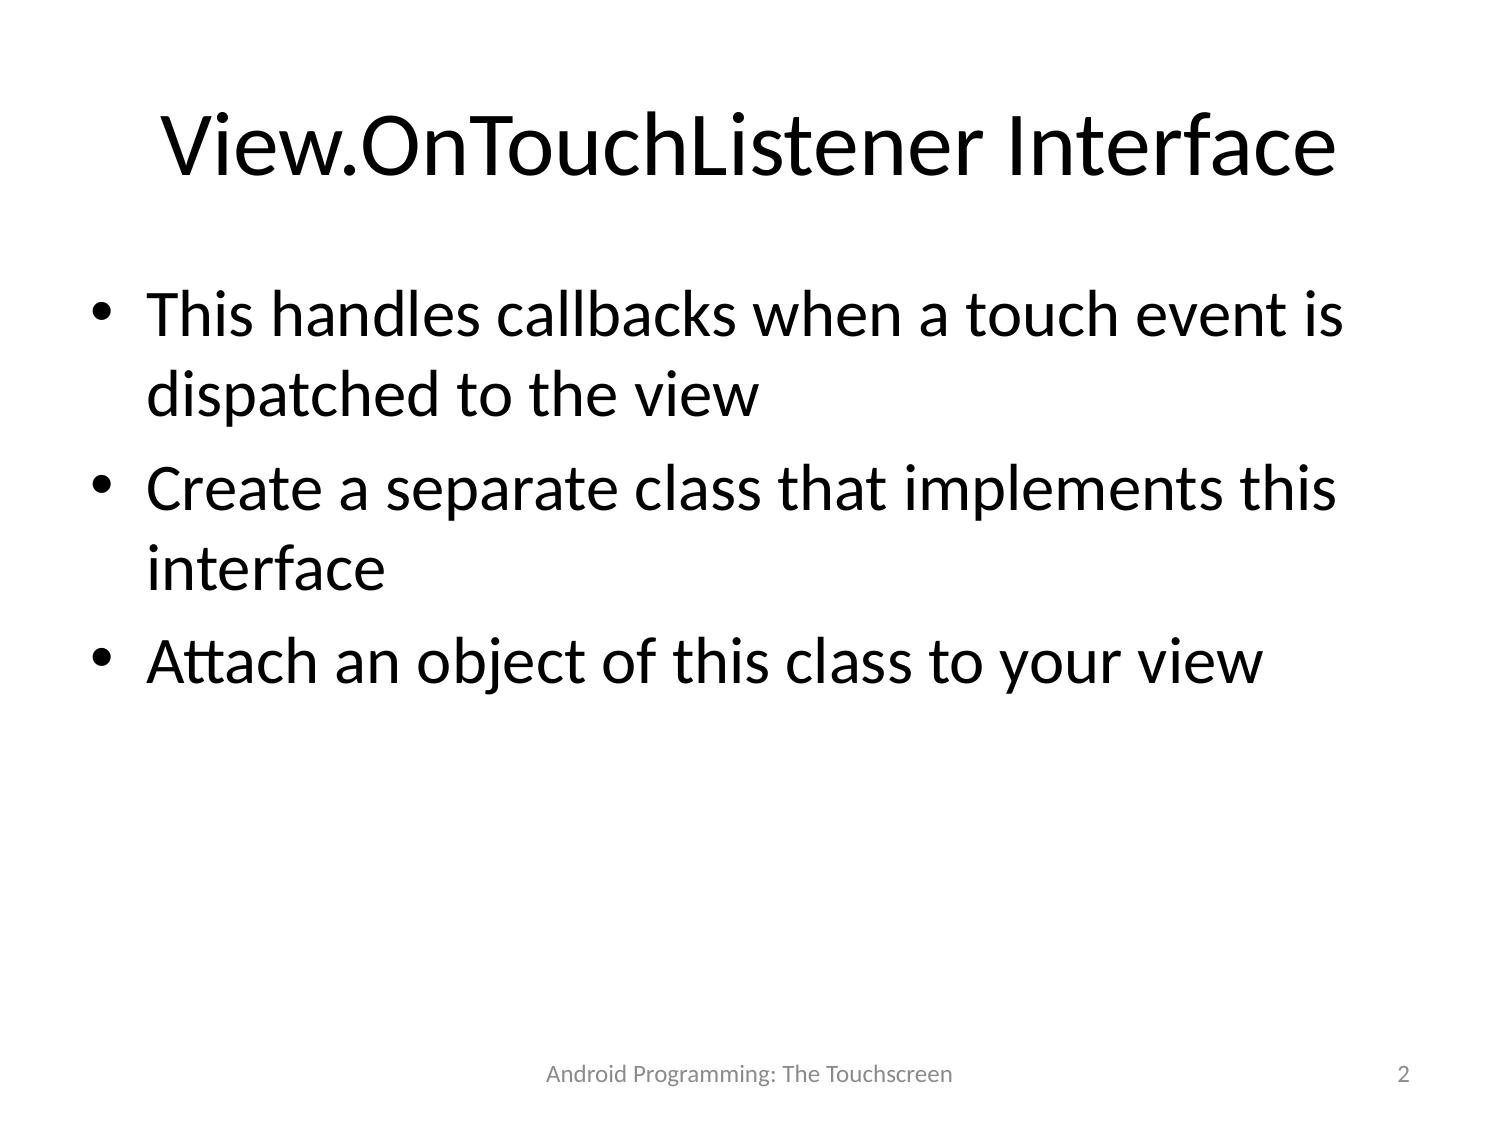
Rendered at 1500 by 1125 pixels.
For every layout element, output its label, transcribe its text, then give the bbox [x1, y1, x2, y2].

slide_number 2 [1074, 1042, 1425, 1103]
title View.OnTouchListener Interface [75, 45, 1425, 233]
list This handles callbacks when a touch event is dispatched to the view Create a separate class that implements this interface Attach an object of this class to your view [75, 262, 1425, 1005]
footer Android Programming: The Touchscreen [512, 1042, 988, 1103]
